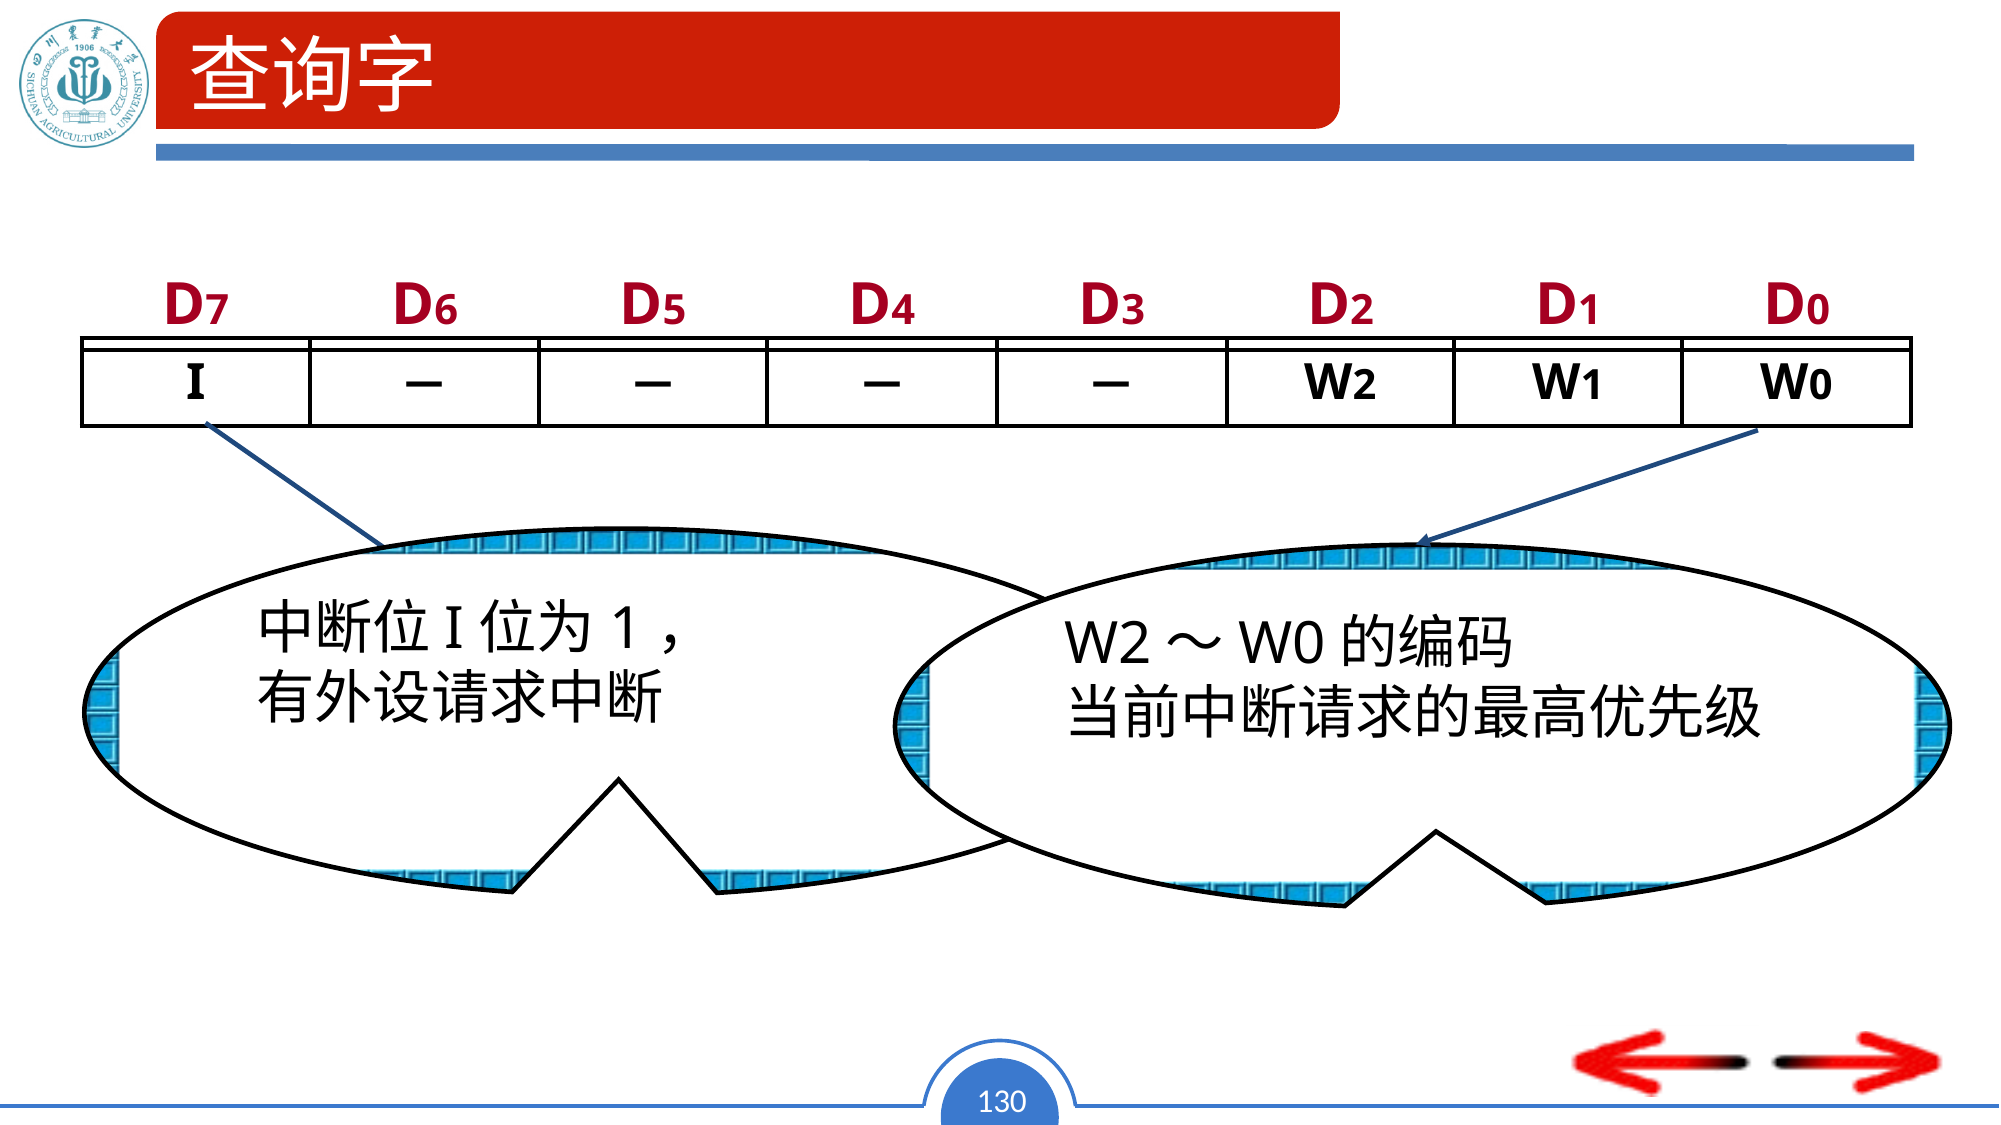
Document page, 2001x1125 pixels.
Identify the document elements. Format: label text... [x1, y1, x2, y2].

table_header D4 [767, 255, 997, 348]
table_header D0 [1682, 255, 1911, 348]
table_header D6 [310, 255, 539, 348]
title 查询字 [173, 14, 1879, 153]
text_box W2～W0的编码 当前中断请求的最高优先级 [895, 544, 1950, 907]
table_header I [84, 352, 308, 424]
picture [1566, 1024, 1759, 1098]
table_header W2 [1229, 352, 1452, 424]
text_box 中断位I位为1， 有外设请求中断 [84, 528, 1044, 893]
table_header W1 [1456, 352, 1680, 424]
table_header D3 [997, 255, 1227, 348]
table_header W0 [1684, 352, 1909, 424]
table_header D7 [82, 255, 310, 348]
table_header － [769, 352, 995, 424]
table_header D5 [539, 255, 767, 348]
table_header － [312, 352, 537, 424]
table_header D1 [1454, 255, 1682, 348]
picture [1766, 1031, 1951, 1101]
table_header － [541, 352, 765, 424]
text_box [1415, 430, 1758, 547]
table_header － [999, 352, 1225, 424]
table_header D2 [1227, 255, 1454, 348]
